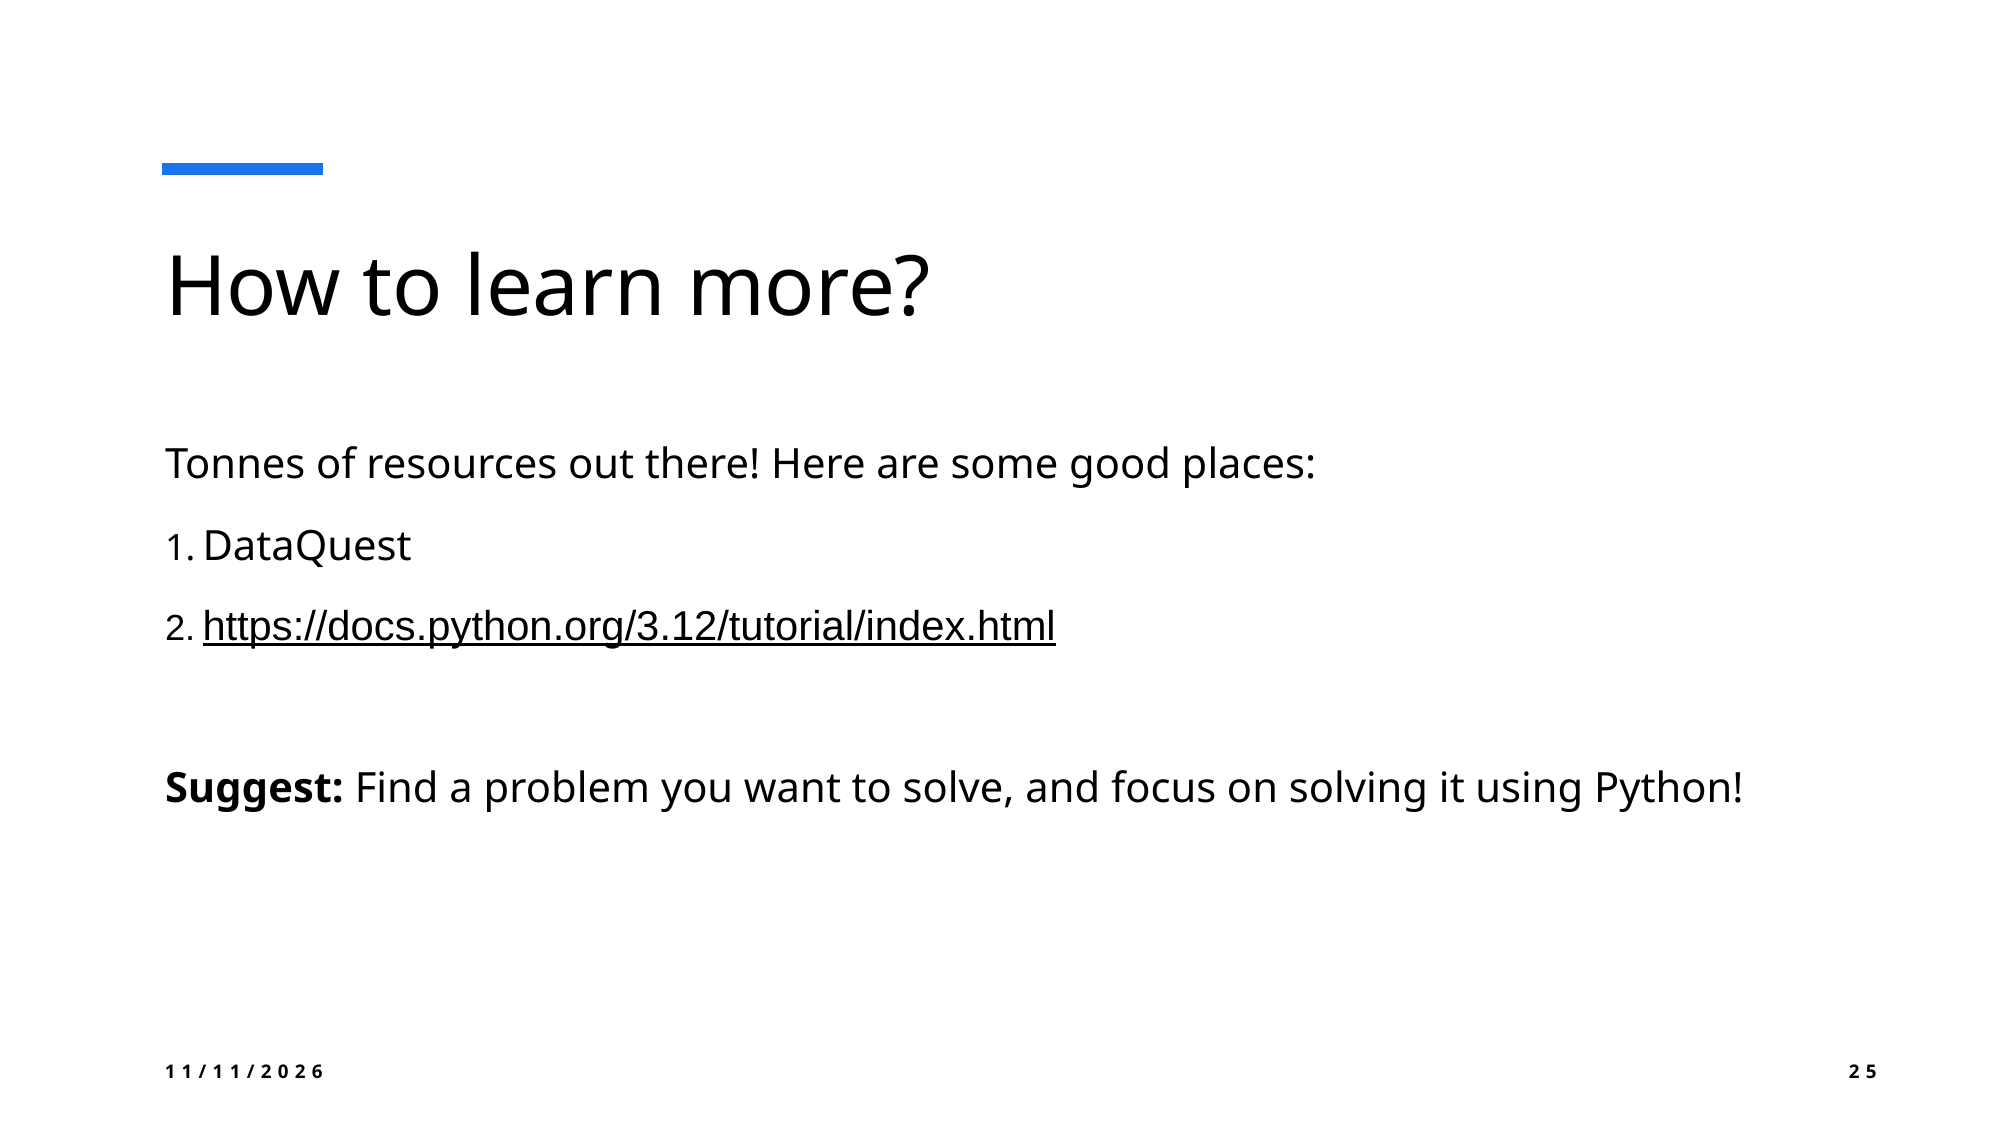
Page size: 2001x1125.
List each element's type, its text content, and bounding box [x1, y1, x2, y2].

list Tonnes of resources out there! Here are some good places: DataQuest https://docs.python.org/3.12/tutorial/index.html Suggest: Find a problem you want to solve, and focus on solving it using Python! [150, 419, 1850, 975]
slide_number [149, 1042, 600, 1103]
slide_number 25 [1772, 1042, 1892, 1103]
title How to learn more? [150, 224, 1850, 419]
